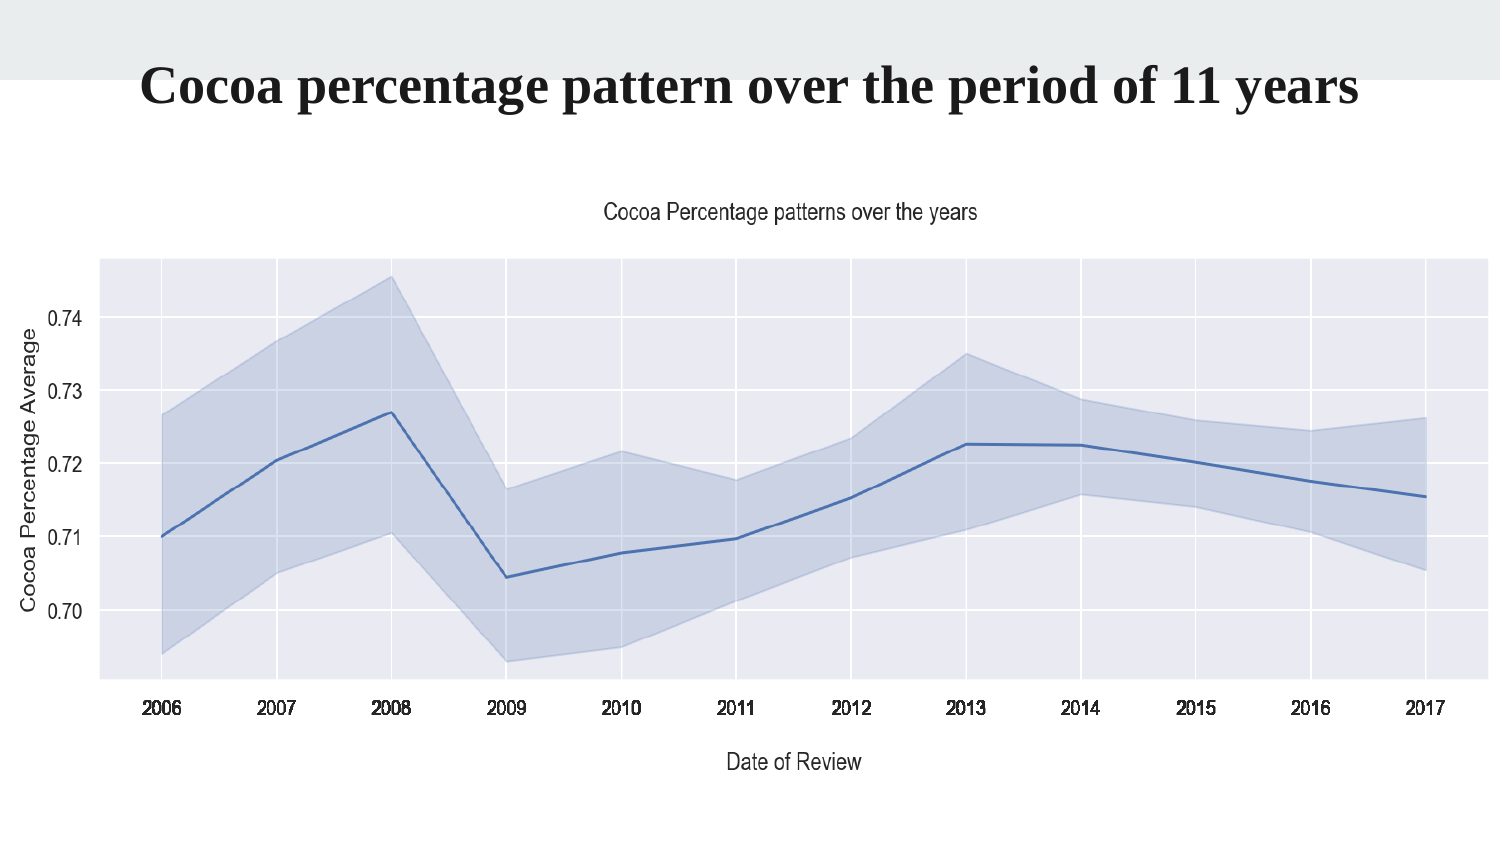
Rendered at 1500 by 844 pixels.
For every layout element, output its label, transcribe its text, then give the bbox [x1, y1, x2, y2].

title Cocoa percentage pattern over the period of 11 years [51, 34, 1449, 187]
picture [9, 188, 1500, 788]
